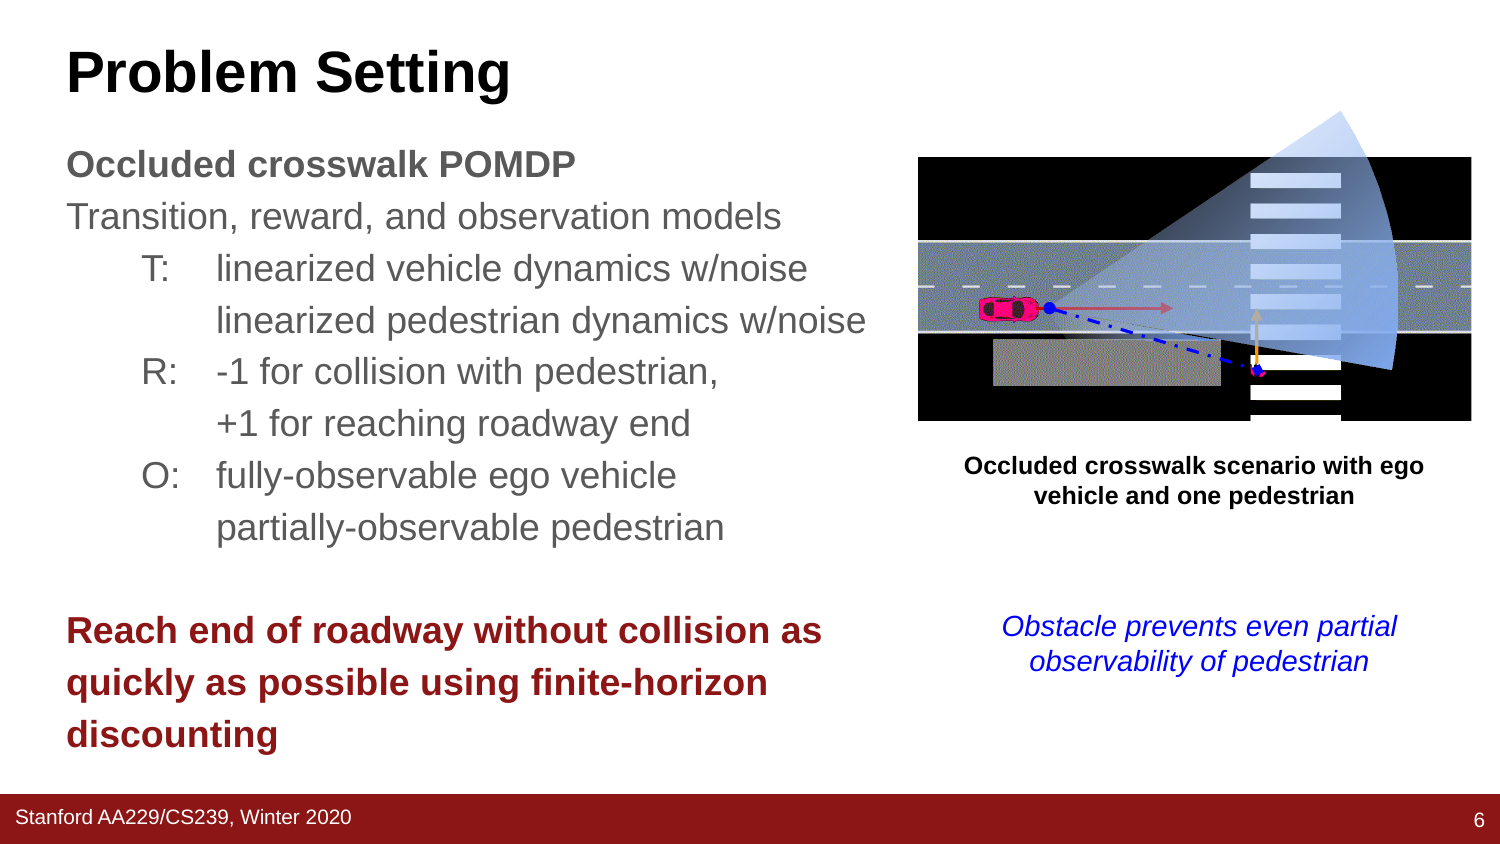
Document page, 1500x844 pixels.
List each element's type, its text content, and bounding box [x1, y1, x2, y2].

list Occluded crosswalk POMDP Transition, reward, and observation models T: linearized vehicle dynamics w/noise linearized pedestrian dynamics w/noise R: -1 for collision with pedestrian, +1 for reaching roadway end O: fully-observable ego vehicle partially-observable pedestrian Reach end of roadway without collision as quickly as possible using finite-horizon discounting [51, 138, 544, 750]
title Problem Setting [51, 0, 544, 138]
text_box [1049, 307, 1258, 371]
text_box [549, 0, 1500, 805]
slide_number ‹#› [1410, 812, 1500, 844]
